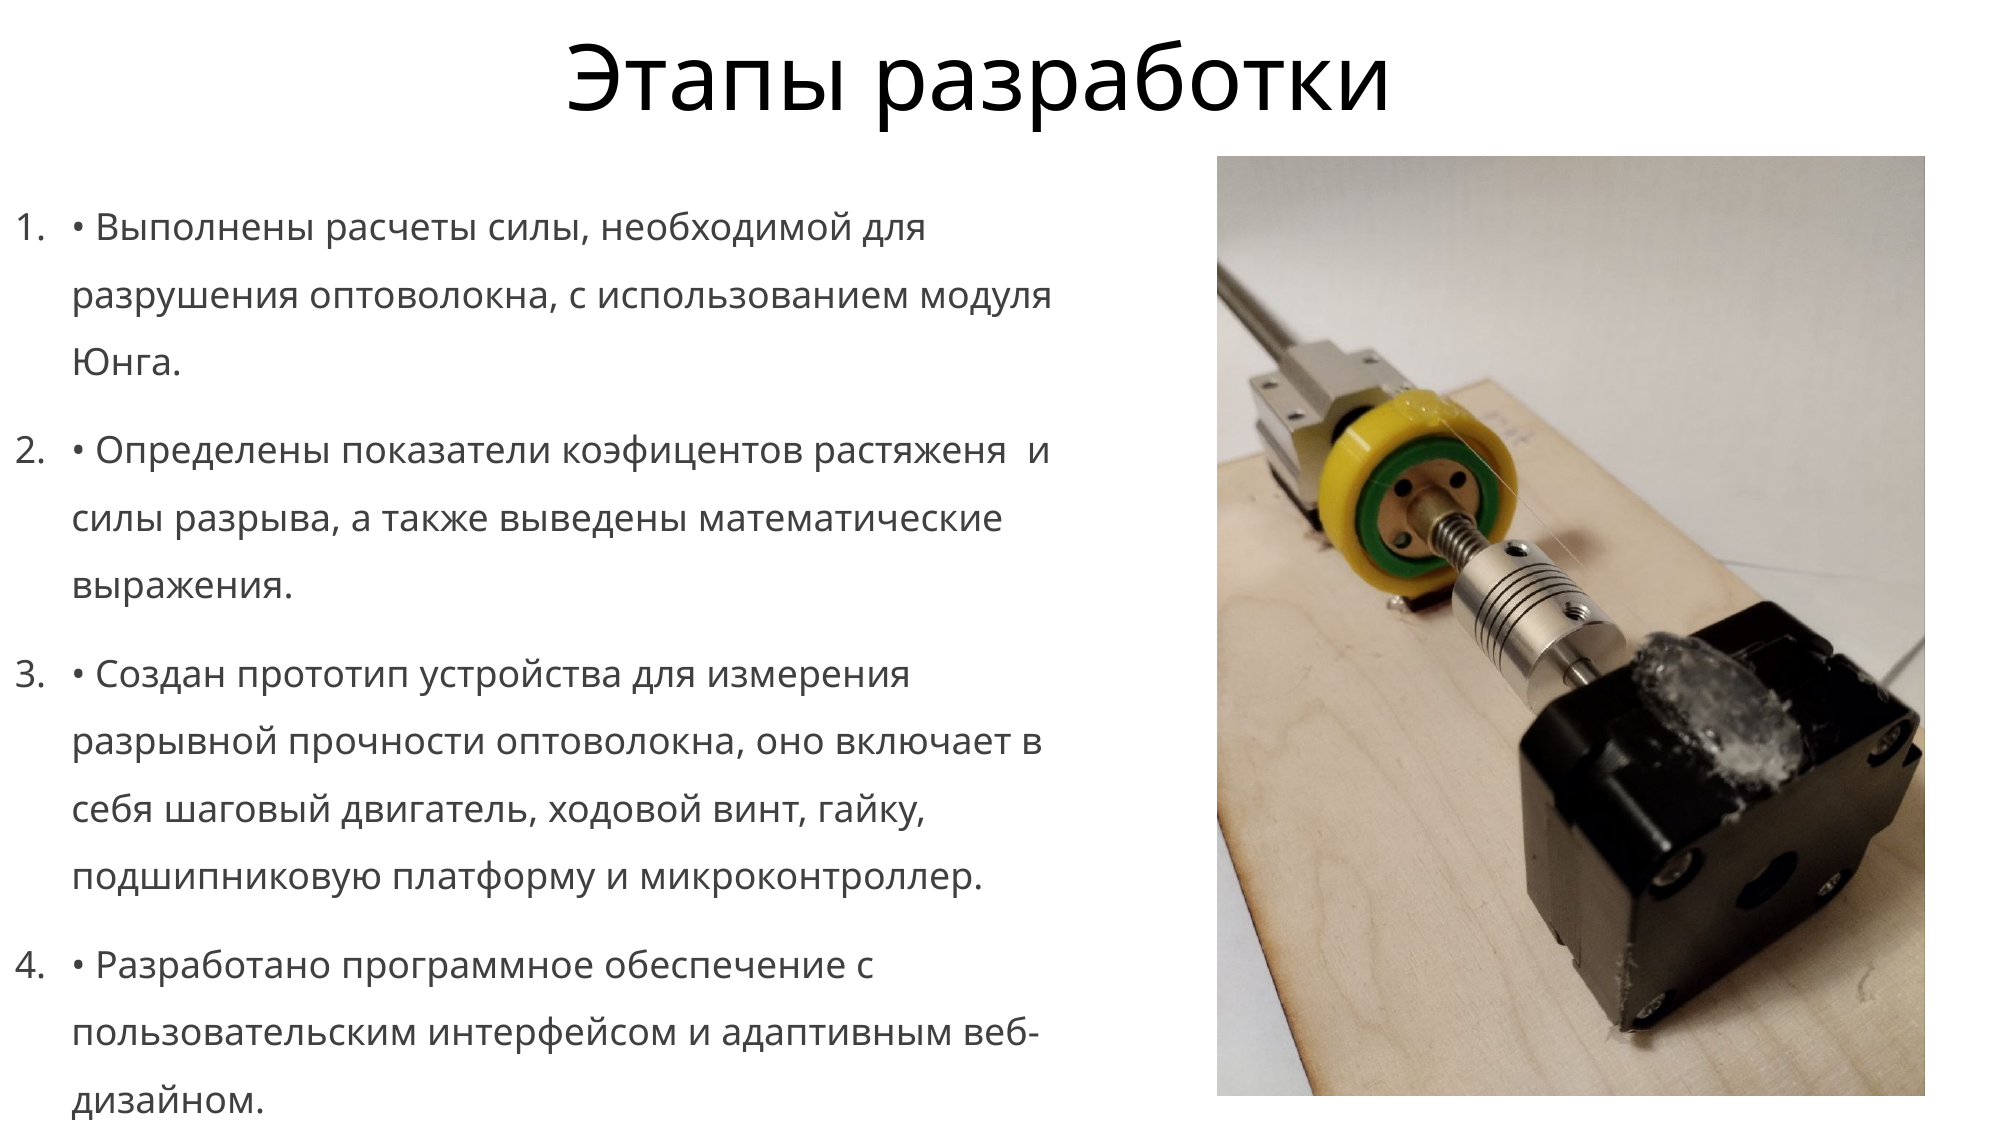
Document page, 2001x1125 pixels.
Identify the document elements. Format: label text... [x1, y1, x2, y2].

list • Выполнены расчеты силы, необходимой для разрушения оптоволокна, с использованием модуля Юнга. • Определены показатели коэфицентов растяженя и силы разрыва, а также выведены математические выражения. • Создан прототип устройства для измерения разрывной прочности оптоволокна, оно включает в себя шаговый двигатель, ходовой винт, гайку, подшипниковую платформу и микроконтроллер. • Разработано программное обеспечение с пользовательским интерфейсом и адаптивным веб-дизайном. [0, 173, 1112, 1096]
title Этапы разработки [106, 0, 1832, 161]
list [1217, 156, 1925, 1096]
